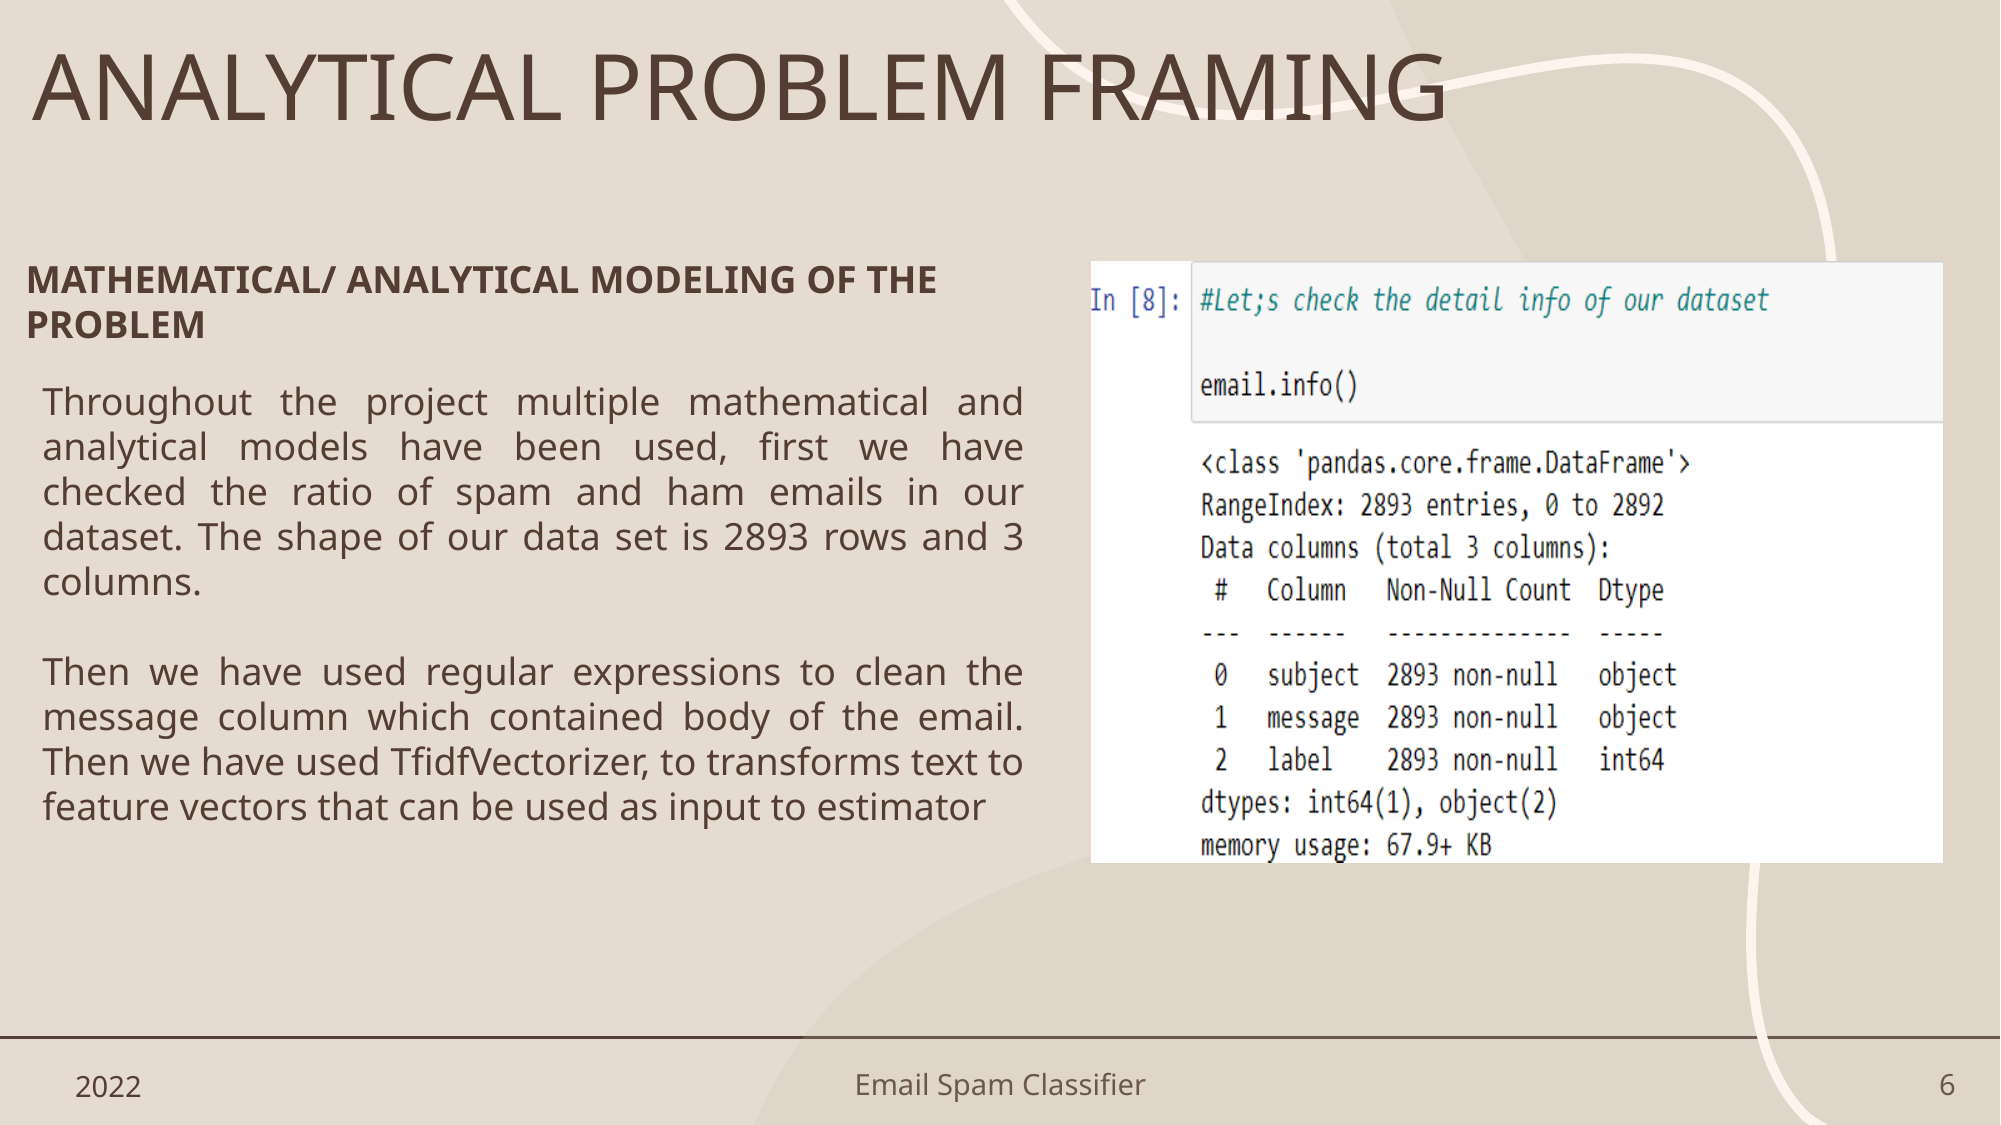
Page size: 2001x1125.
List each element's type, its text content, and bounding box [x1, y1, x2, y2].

title ANALYTICAL PROBLEM FRAMING [17, 34, 1743, 146]
text_box MATHEMATICAL/ ANALYTICAL MODELING OF THE PROBLEM [10, 248, 1057, 354]
text_box Throughout the project multiple mathematical and analytical models have been used, first we have checked the ratio of spam and ham emails in our dataset. The shape of our data set is 2893 rows and 3 columns. Then we have used regular expressions to clean the message column which contained body of the email. Then we have used TfidfVectorizer, to transforms text to feature vectors that can be used as input to estimator [27, 370, 1040, 836]
picture [1091, 261, 1943, 863]
footer Email Spam Classifier [718, 1060, 1283, 1112]
slide_number 6 [1808, 1060, 1971, 1112]
slide_number 2022 [60, 1060, 222, 1112]
